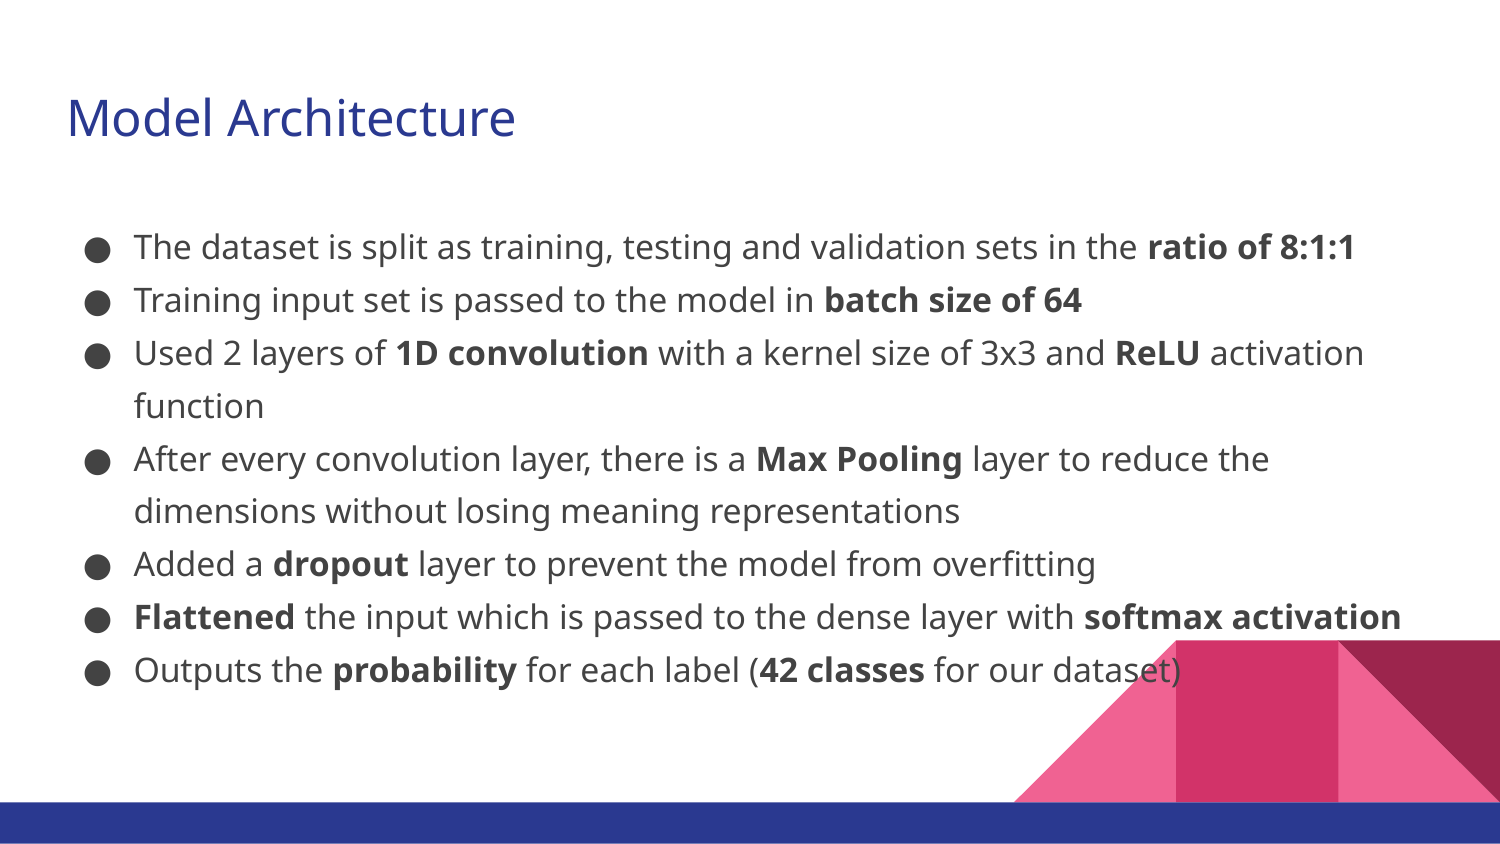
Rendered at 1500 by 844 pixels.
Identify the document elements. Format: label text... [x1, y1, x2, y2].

list The dataset is split as training, testing and validation sets in the ratio of 8:1:1 Training input set is passed to the model in batch size of 64 Used 2 layers of 1D convolution with a kernel size of 3x3 and ReLU activation function After every convolution layer, there is a Max Pooling layer to reduce the dimensions without losing meaning representations Added a dropout layer to prevent the model from overfitting Flattened the input which is passed to the dense layer with softmax activation Outputs the probability for each label (42 classes for our dataset) [51, 201, 1449, 750]
title Model Architecture [51, 67, 1449, 167]
